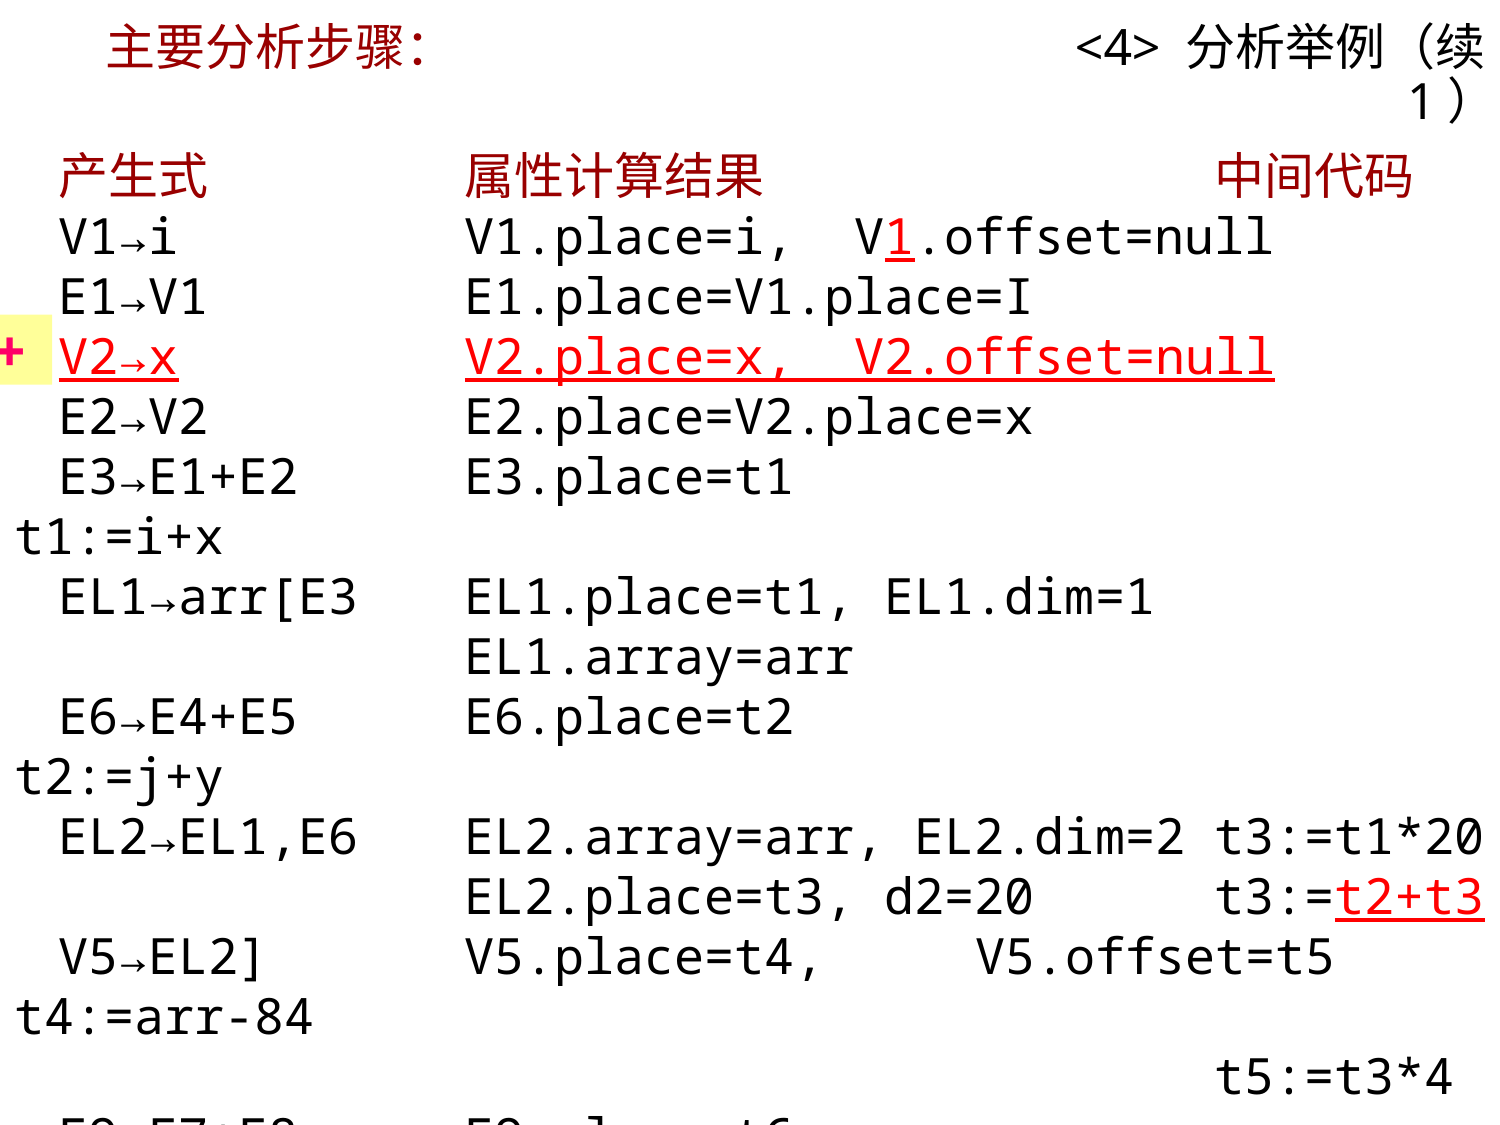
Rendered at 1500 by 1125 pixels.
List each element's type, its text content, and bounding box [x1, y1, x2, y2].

text_box 产生式 属性计算结果 中间代码 V1→i V1.place=i, V1.offset=null E1→V1 E1.place=V1.place=I V2→x V2.place=x, V2.offset=null E2→V2 E2.place=V2.place=x E3→E1+E2 E3.place=t1 t1:=i+x EL1→arr[E3 EL1.place=t1, EL1.dim=1 EL1.array=arr E6→E4+E5 E6.place=t2 t2:=j+y EL2→EL1,E6 EL2.array=arr, EL2.dim=2 t3:=t1*20 EL2.place=t3, d2=20 t3:=t2+t3 V5→EL2] V5.place=t4, V5.offset=t5 t4:=arr-84 t5:=t3*4 E9→E7+E8 E9.place=t6 t6:=m+n A →V5:=E9 t4[t5]:=t6 [0, 137, 1500, 1125]
title 主要分析步骤： <4> 分析举例（续1） [0, 38, 1500, 114]
text_box + [0, 314, 53, 385]
